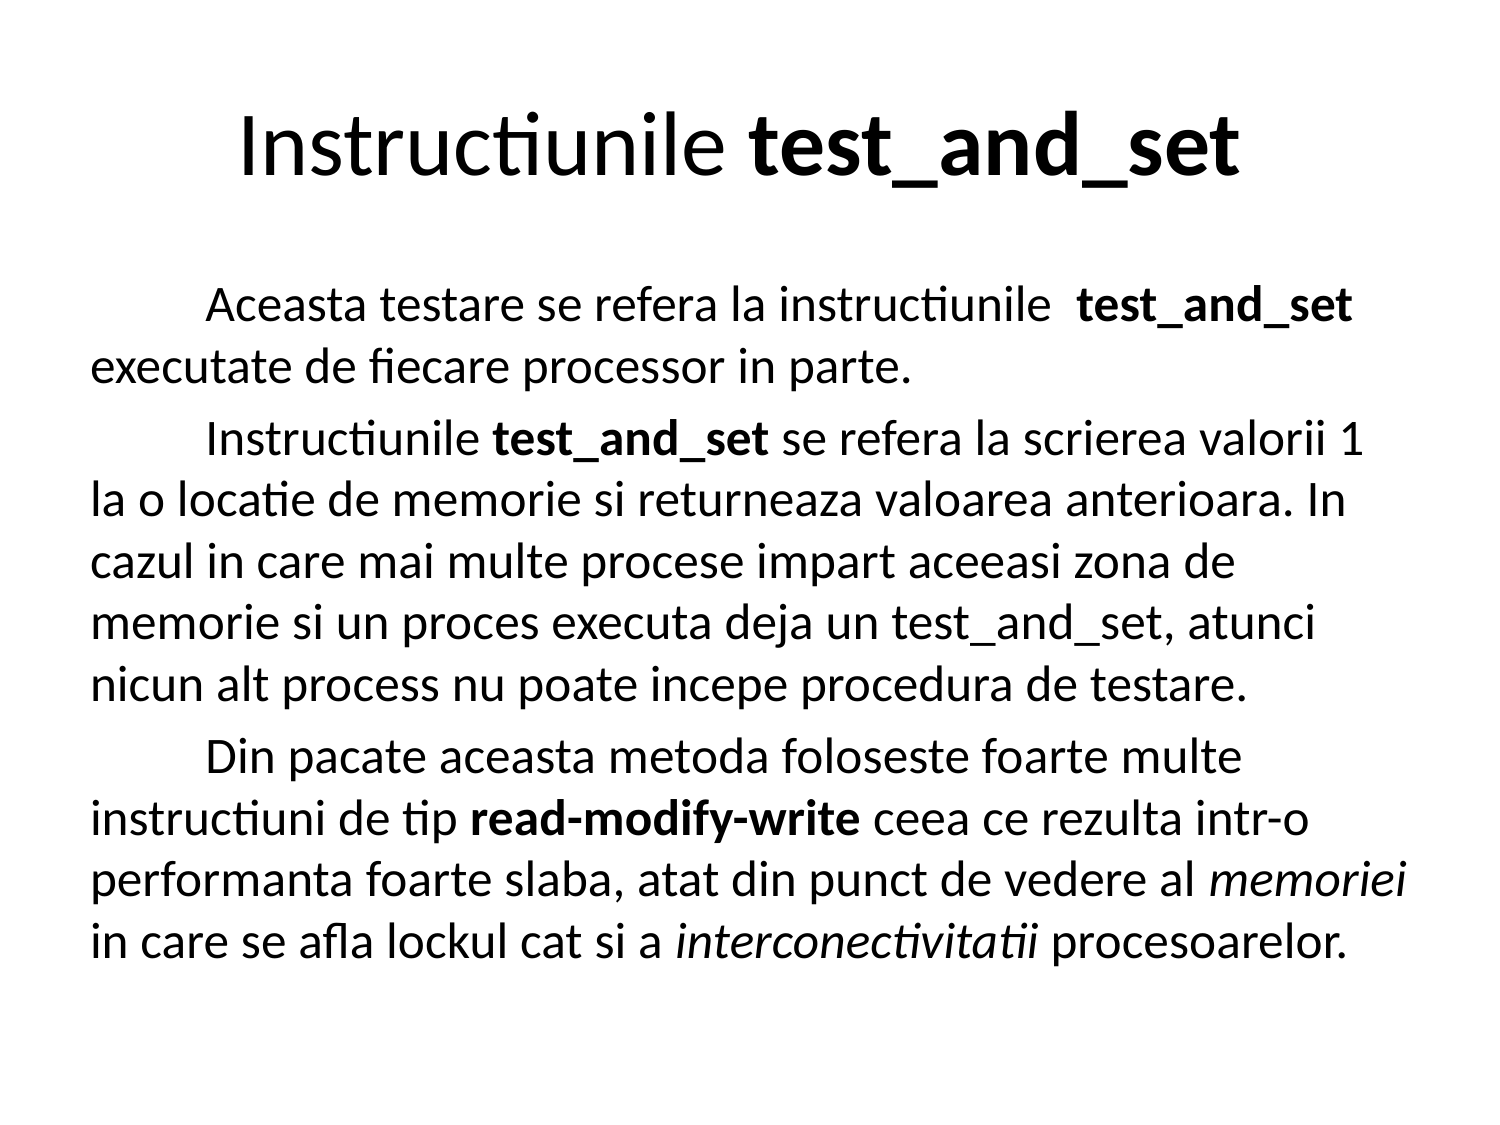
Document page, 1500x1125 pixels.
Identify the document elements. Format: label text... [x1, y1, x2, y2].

title Instructiunile test_and_set [75, 45, 1425, 233]
list Aceasta testare se refera la instructiunile test_and_set executate de fiecare processor in parte. Instructiunile test_and_set se refera la scrierea valorii 1 la o locatie de memorie si returneaza valoarea anterioara. In cazul in care mai multe procese impart aceeasi zona de memorie si un proces executa deja un test_and_set, atunci nicun alt process nu poate incepe procedura de testare. Din pacate aceasta metoda foloseste foarte multe instructiuni de tip read-modify-write ceea ce rezulta intr-o performanta foarte slaba, atat din punct de vedere al memoriei in care se afla lockul cat si a interconectivitatii procesoarelor. [75, 262, 1425, 1005]
